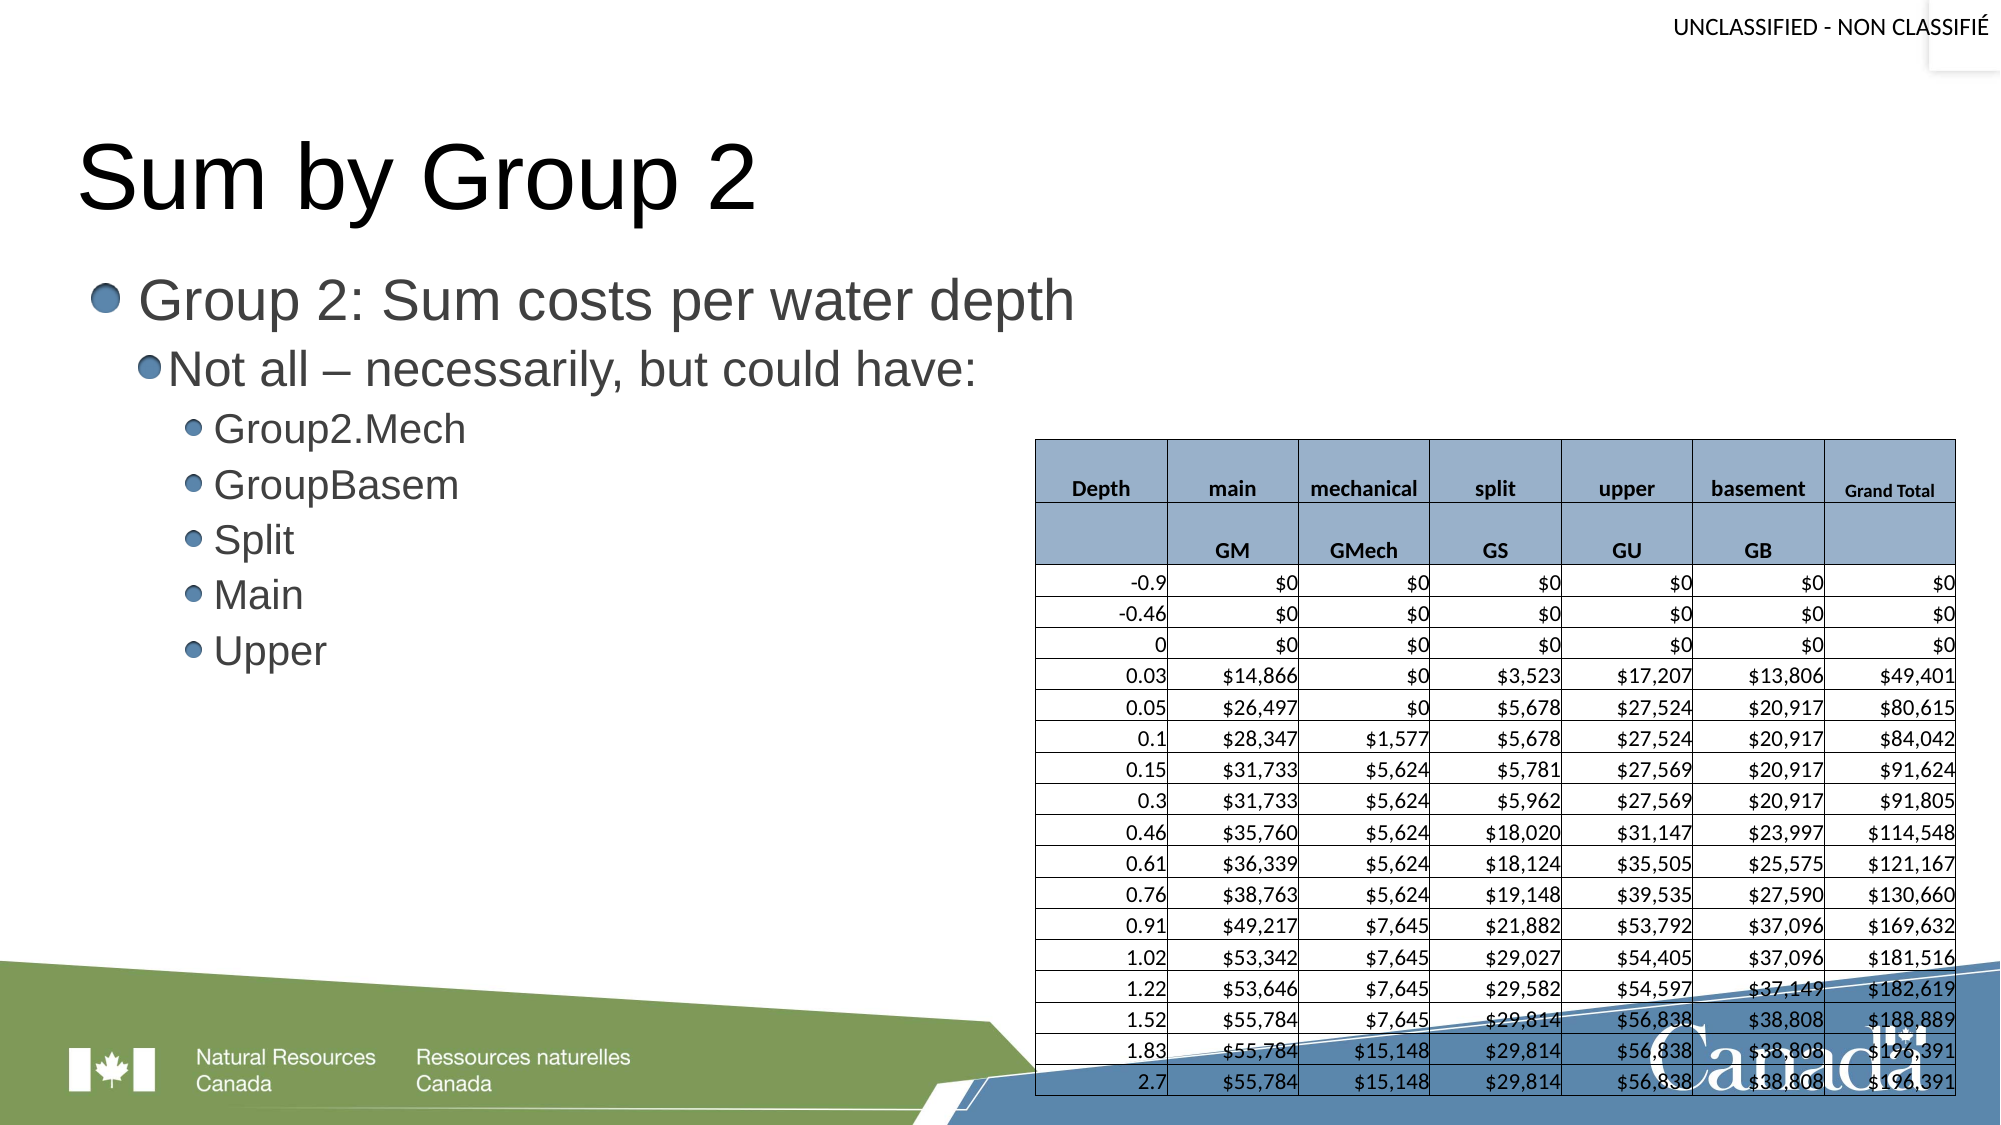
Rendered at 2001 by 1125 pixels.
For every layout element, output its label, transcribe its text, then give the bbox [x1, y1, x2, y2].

table_cell $20,917 [1693, 721, 1824, 752]
table_cell $53,792 [1562, 909, 1692, 939]
table_cell 0.03 [1036, 659, 1167, 689]
table_cell $49,217 [1168, 909, 1298, 939]
table_cell $5,678 [1430, 690, 1561, 720]
table_cell $0 [1693, 597, 1824, 627]
table_cell $5,624 [1299, 878, 1429, 908]
table_cell $38,808 [1693, 1003, 1824, 1033]
table_cell $1,577 [1299, 721, 1429, 752]
table_cell [1825, 503, 1955, 564]
table_cell $15,148 [1299, 1065, 1429, 1095]
table_cell $31,147 [1562, 815, 1692, 845]
table_cell [1036, 503, 1167, 564]
table_cell $17,207 [1562, 659, 1692, 689]
table_header Depth [1036, 440, 1167, 502]
table_cell $29,027 [1430, 940, 1561, 970]
table_cell 1.52 [1036, 1003, 1167, 1033]
table_cell $0 [1299, 565, 1429, 596]
table_cell $0 [1562, 628, 1692, 658]
table_cell 1.02 [1036, 940, 1167, 970]
table_header split [1430, 440, 1561, 502]
table_cell 0.05 [1036, 690, 1167, 720]
table_cell $91,624 [1825, 753, 1955, 783]
list Group 2: Sum costs per water depth Not all – necessarily, but could have: Group2.Mech GroupBasem Split Main Upper [76, 262, 1925, 957]
table_cell $5,624 [1299, 846, 1429, 877]
table_cell $29,814 [1430, 1003, 1561, 1033]
table_cell -0.46 [1036, 597, 1167, 627]
table_cell $20,917 [1693, 690, 1824, 720]
table_cell $0 [1562, 597, 1692, 627]
table_cell $28,347 [1168, 721, 1298, 752]
table_cell $37,096 [1693, 940, 1824, 970]
table_cell 0 [1036, 628, 1167, 658]
picture [0, 0, 2000, 1125]
table_cell 0.46 [1036, 815, 1167, 845]
table_cell GMech [1299, 503, 1429, 564]
table_cell $5,678 [1430, 721, 1561, 752]
table_cell 0.76 [1036, 878, 1167, 908]
table_cell $38,808 [1693, 1065, 1824, 1095]
table_cell $5,781 [1430, 753, 1561, 783]
table_cell $20,917 [1693, 753, 1824, 783]
table_cell GS [1430, 503, 1561, 564]
table_cell $3,523 [1430, 659, 1561, 689]
table_cell $130,660 [1825, 878, 1955, 908]
table_cell 0.3 [1036, 784, 1167, 814]
table_cell $5,624 [1299, 784, 1429, 814]
table_header upper [1562, 440, 1692, 502]
table_cell $27,590 [1693, 878, 1824, 908]
table_cell $196,391 [1825, 1034, 1955, 1064]
table_cell $182,619 [1825, 971, 1955, 1002]
table_cell $35,505 [1562, 846, 1692, 877]
table_cell $29,814 [1430, 1065, 1561, 1095]
table_cell $0 [1693, 565, 1824, 596]
table_cell $0 [1299, 628, 1429, 658]
table_cell $38,808 [1693, 1034, 1824, 1064]
table_cell $114,548 [1825, 815, 1955, 845]
table_cell $54,597 [1562, 971, 1692, 1002]
table_cell $55,784 [1168, 1065, 1298, 1095]
table_cell $29,582 [1430, 971, 1561, 1002]
table_cell $0 [1299, 659, 1429, 689]
table_cell $7,645 [1299, 1003, 1429, 1033]
table_cell $19,148 [1430, 878, 1561, 908]
table_cell 1.83 [1036, 1034, 1167, 1064]
table_cell $5,624 [1299, 815, 1429, 845]
table_cell $0 [1299, 690, 1429, 720]
table_cell $0 [1299, 597, 1429, 627]
table_cell $18,020 [1430, 815, 1561, 845]
table_cell $53,646 [1168, 971, 1298, 1002]
table_cell 0.15 [1036, 753, 1167, 783]
table_cell $56,838 [1562, 1034, 1692, 1064]
table_cell $169,632 [1825, 909, 1955, 939]
table_cell $25,575 [1693, 846, 1824, 877]
table_cell $121,167 [1825, 846, 1955, 877]
table_cell $0 [1825, 565, 1955, 596]
table_cell $26,497 [1168, 690, 1298, 720]
table_cell $36,339 [1168, 846, 1298, 877]
table_cell 0.1 [1036, 721, 1167, 752]
table_cell $0 [1168, 628, 1298, 658]
table_cell $31,733 [1168, 753, 1298, 783]
table_cell $7,645 [1299, 940, 1429, 970]
table_cell $23,997 [1693, 815, 1824, 845]
table_cell $0 [1168, 565, 1298, 596]
table_cell $0 [1693, 628, 1824, 658]
table_cell $7,645 [1299, 909, 1429, 939]
table_cell $35,760 [1168, 815, 1298, 845]
table_cell 1.22 [1036, 971, 1167, 1002]
table_cell $37,096 [1693, 909, 1824, 939]
table_cell $0 [1168, 597, 1298, 627]
table_cell $27,569 [1562, 753, 1692, 783]
table_cell $0 [1430, 565, 1561, 596]
table_cell $21,882 [1430, 909, 1561, 939]
table_cell $49,401 [1825, 659, 1955, 689]
table_cell $14,866 [1168, 659, 1298, 689]
table_cell GM [1168, 503, 1298, 564]
table_cell $37,149 [1693, 971, 1824, 1002]
table_cell $0 [1825, 597, 1955, 627]
table_cell $56,838 [1562, 1065, 1692, 1095]
table_header main [1168, 440, 1298, 502]
table_cell $0 [1562, 565, 1692, 596]
title Sum by Group 2 [76, 75, 1925, 238]
table_cell $196,391 [1825, 1065, 1955, 1095]
table_cell -0.9 [1036, 565, 1167, 596]
table_cell $5,624 [1299, 753, 1429, 783]
table_cell $38,763 [1168, 878, 1298, 908]
table_cell $188,889 [1825, 1003, 1955, 1033]
table_cell $13,806 [1693, 659, 1824, 689]
table_header mechanical [1299, 440, 1429, 502]
table_cell $80,615 [1825, 690, 1955, 720]
table_cell $7,645 [1299, 971, 1429, 1002]
table_header Grand Total [1825, 440, 1955, 502]
table_cell $56,838 [1562, 1003, 1692, 1033]
table_cell $31,733 [1168, 784, 1298, 814]
table_cell 0.91 [1036, 909, 1167, 939]
table_cell $18,124 [1430, 846, 1561, 877]
table_cell $20,917 [1693, 784, 1824, 814]
table_cell GU [1562, 503, 1692, 564]
table_cell $29,814 [1430, 1034, 1561, 1064]
table_cell $55,784 [1168, 1003, 1298, 1033]
table_cell $27,569 [1562, 784, 1692, 814]
table_cell $91,805 [1825, 784, 1955, 814]
table_header basement [1693, 440, 1824, 502]
table_cell $54,405 [1562, 940, 1692, 970]
table_cell $27,524 [1562, 690, 1692, 720]
table_cell 2.7 [1036, 1065, 1167, 1095]
table_cell $55,784 [1168, 1034, 1298, 1064]
table_cell $39,535 [1562, 878, 1692, 908]
table_cell $84,042 [1825, 721, 1955, 752]
table_cell $0 [1825, 628, 1955, 658]
table_cell GB [1693, 503, 1824, 564]
table_cell $0 [1430, 628, 1561, 658]
table_cell $15,148 [1299, 1034, 1429, 1064]
table_cell $5,962 [1430, 784, 1561, 814]
table_cell $0 [1430, 597, 1561, 627]
table_cell 0.61 [1036, 846, 1167, 877]
table_cell $53,342 [1168, 940, 1298, 970]
table_cell $27,524 [1562, 721, 1692, 752]
table_cell $181,516 [1825, 940, 1955, 970]
